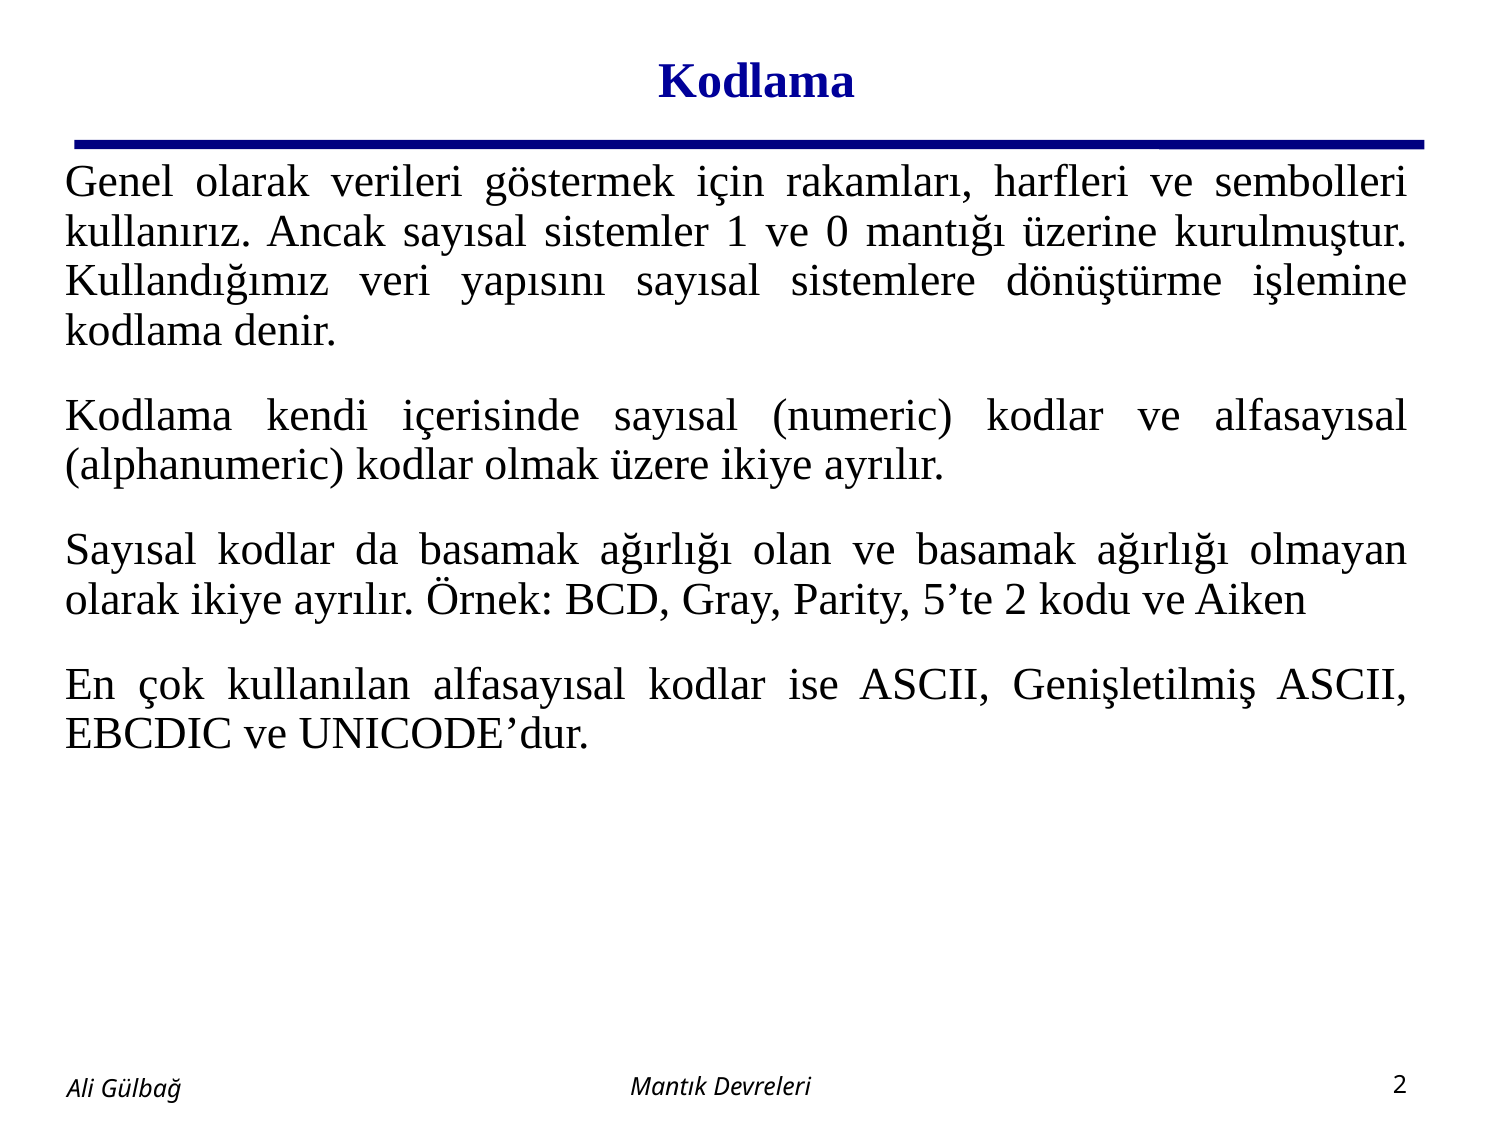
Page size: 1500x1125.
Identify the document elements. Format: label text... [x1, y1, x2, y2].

list Genel olarak verileri göstermek için rakamları, harfleri ve sembolleri kullanırız. Ancak sayısal sistemler 1 ve 0 mantığı üzerine kurulmuştur. Kullandığımız veri yapısını sayısal sistemlere dönüştürme işlemine kodlama denir. Kodlama kendi içerisinde sayısal (numeric) kodlar ve alfasayısal (alphanumeric) kodlar olmak üzere ikiye ayrılır. Sayısal kodlar da basamak ağırlığı olan ve basamak ağırlığı olmayan olarak ikiye ayrılır. Örnek: BCD, Gray, Parity, 5’te 2 kodu ve Aiken En çok kullanılan alfasayısal kodlar ise ASCII, Genişletilmiş ASCII, EBCDIC ve UNICODE’dur. [49, 149, 1424, 984]
title Kodlama [88, 12, 1426, 143]
footer Mantık Devreleri [454, 1049, 993, 1125]
